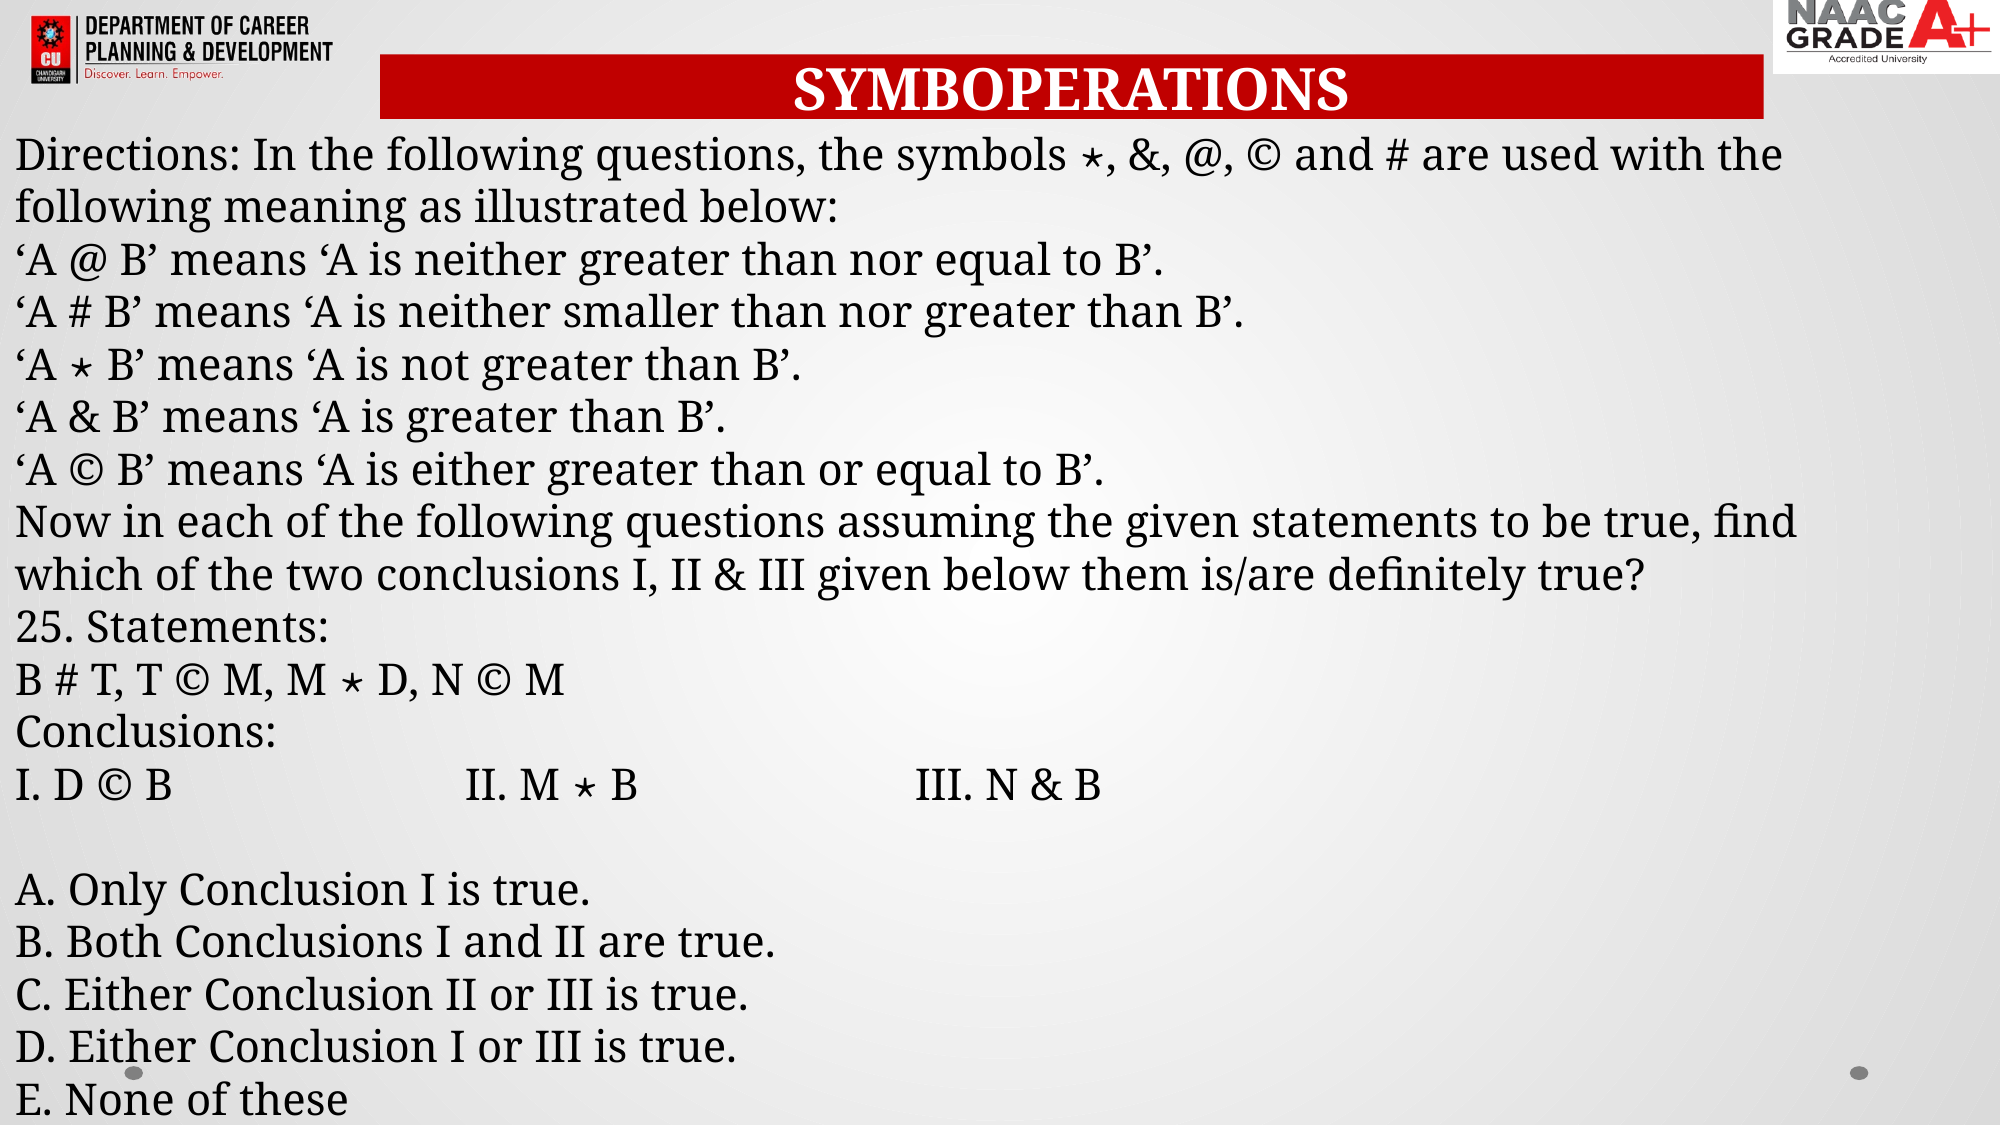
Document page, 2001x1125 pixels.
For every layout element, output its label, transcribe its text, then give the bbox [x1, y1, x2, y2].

picture [23, 0, 349, 100]
picture [1772, 0, 2000, 74]
text_box Directions: In the following questions, the symbols ⋆, &, @, © and # are used with the following meaning as illustrated below: ‘A @ B’ means ‘A is neither greater than nor equal to B’. ‘A # B’ means ‘A is neither smaller than nor greater than B’. ‘A ⋆ B’ means ‘A is not greater than B’. ‘A & B’ means ‘A is greater than B’. ‘A © B’ means ‘A is either greater than or equal to B’. Now in each of the following questions assuming the given statements to be true, find which of the two conclusions I, II & III given below them is/are definitely true? 25. Statements: B # T, T © M, M ⋆ D, N © M Conclusions: I. D © B II. M ⋆ B III. N & B A. Only Conclusion I is true. B. Both Conclusions I and II are true. C. Either Conclusion II or III is true. D. Either Conclusion I or III is true. E. None of these [0, 118, 1916, 1125]
text_box SYMBOPERATIONS [378, 52, 1766, 118]
